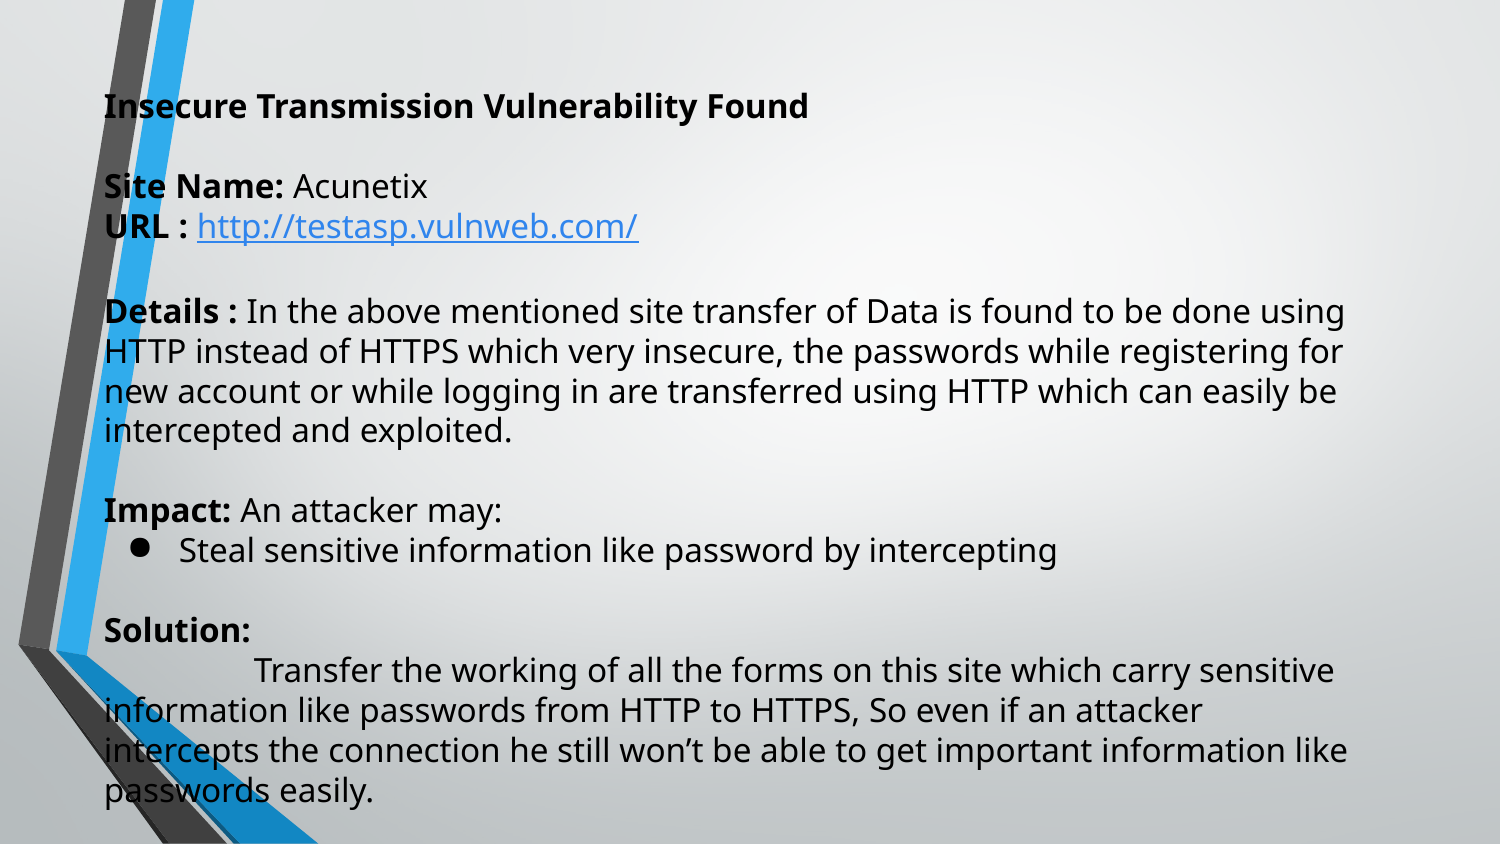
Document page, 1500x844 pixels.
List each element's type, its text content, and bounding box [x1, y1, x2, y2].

text_box Insecure Transmission Vulnerability Found Site Name: Acunetix URL : http://testasp.vulnweb.com/ Details : In the above mentioned site transfer of Data is found to be done using HTTP instead of HTTPS which very insecure, the passwords while registering for new account or while logging in are transferred using HTTP which can easily be intercepted and exploited. Impact: An attacker may: Steal sensitive information like password by intercepting Solution: Transfer the working of all the forms on this site which carry sensitive information like passwords from HTTP to HTTPS, So even if an attacker intercepts the connection he still won’t be able to get important information like passwords easily. [88, 69, 1385, 844]
